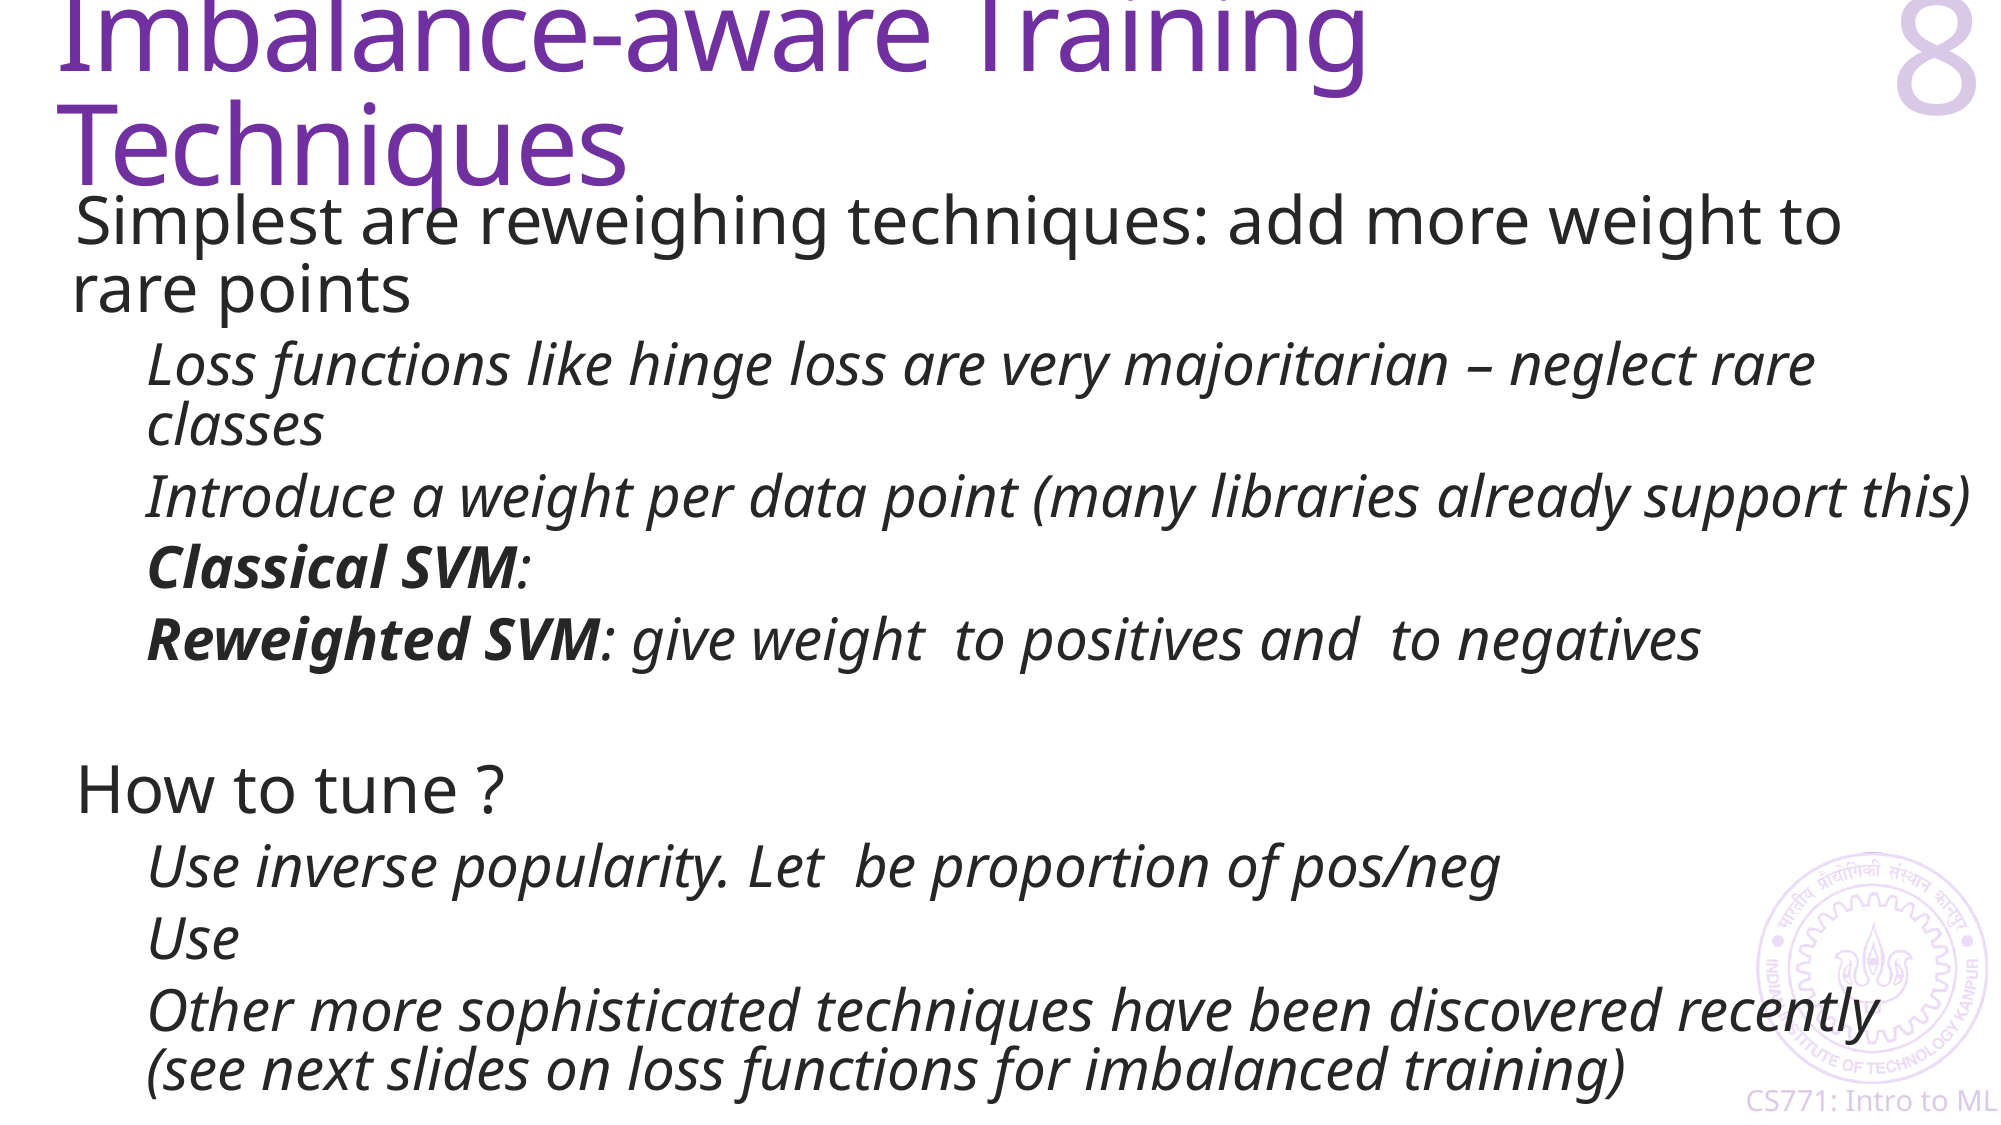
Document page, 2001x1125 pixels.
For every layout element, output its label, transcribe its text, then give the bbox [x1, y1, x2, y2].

title Imbalance-aware Training Techniques [41, 5, 1945, 183]
slide_number 8 [1520, 6, 2000, 183]
